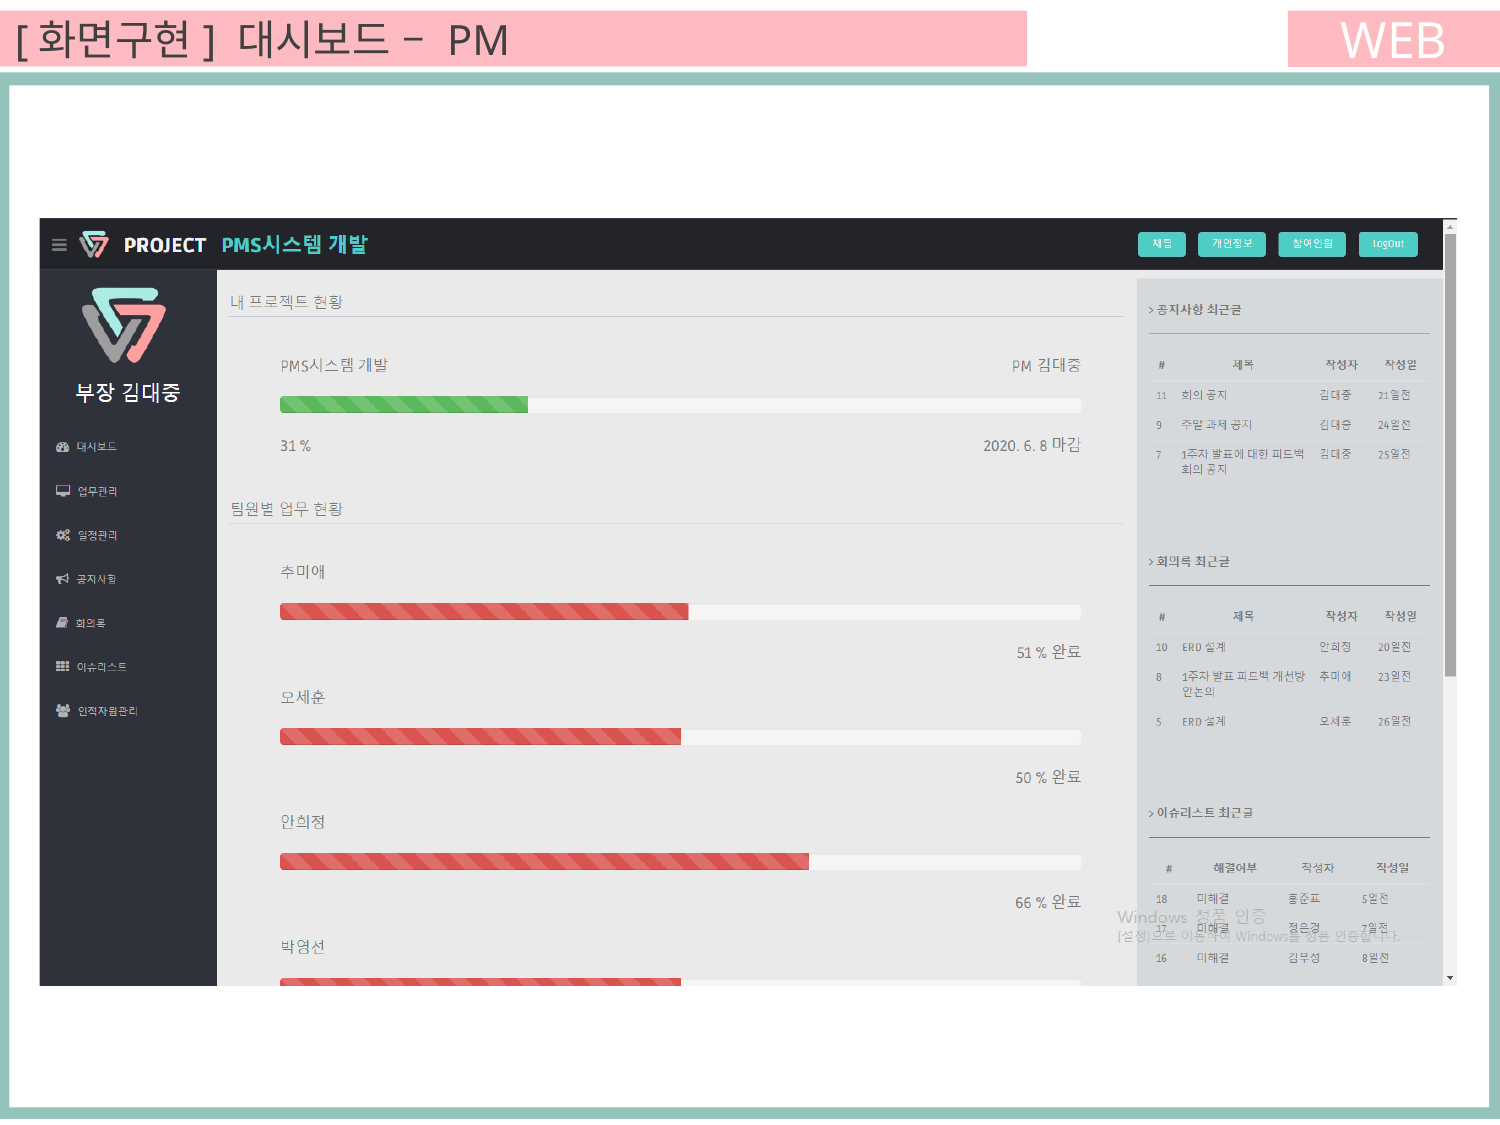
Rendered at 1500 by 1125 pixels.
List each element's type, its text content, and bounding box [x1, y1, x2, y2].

text_box [화면구현] 대시보드 – PM [0, 9, 1029, 68]
picture [39, 218, 1458, 986]
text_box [0, 72, 1500, 1120]
text_box WEB [1286, 9, 1500, 69]
